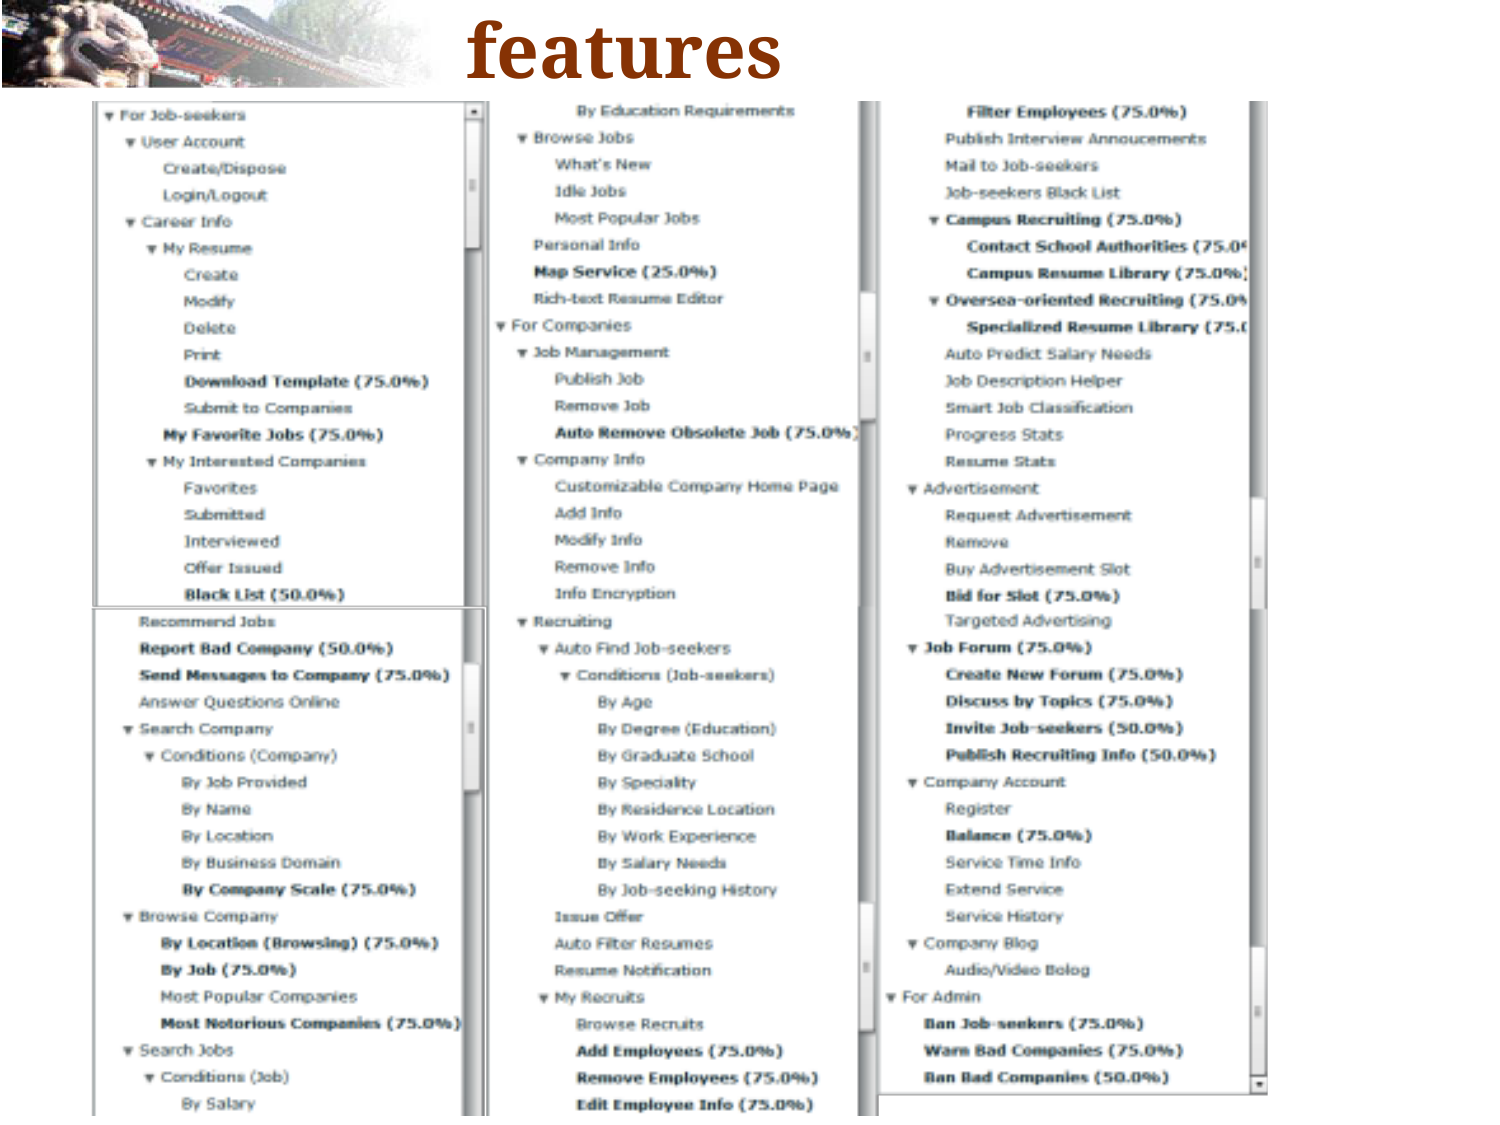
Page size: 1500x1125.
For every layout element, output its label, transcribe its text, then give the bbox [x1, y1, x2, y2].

title Results: Collected features [450, 0, 1478, 99]
picture [0, 0, 450, 88]
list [0, 101, 1500, 1116]
